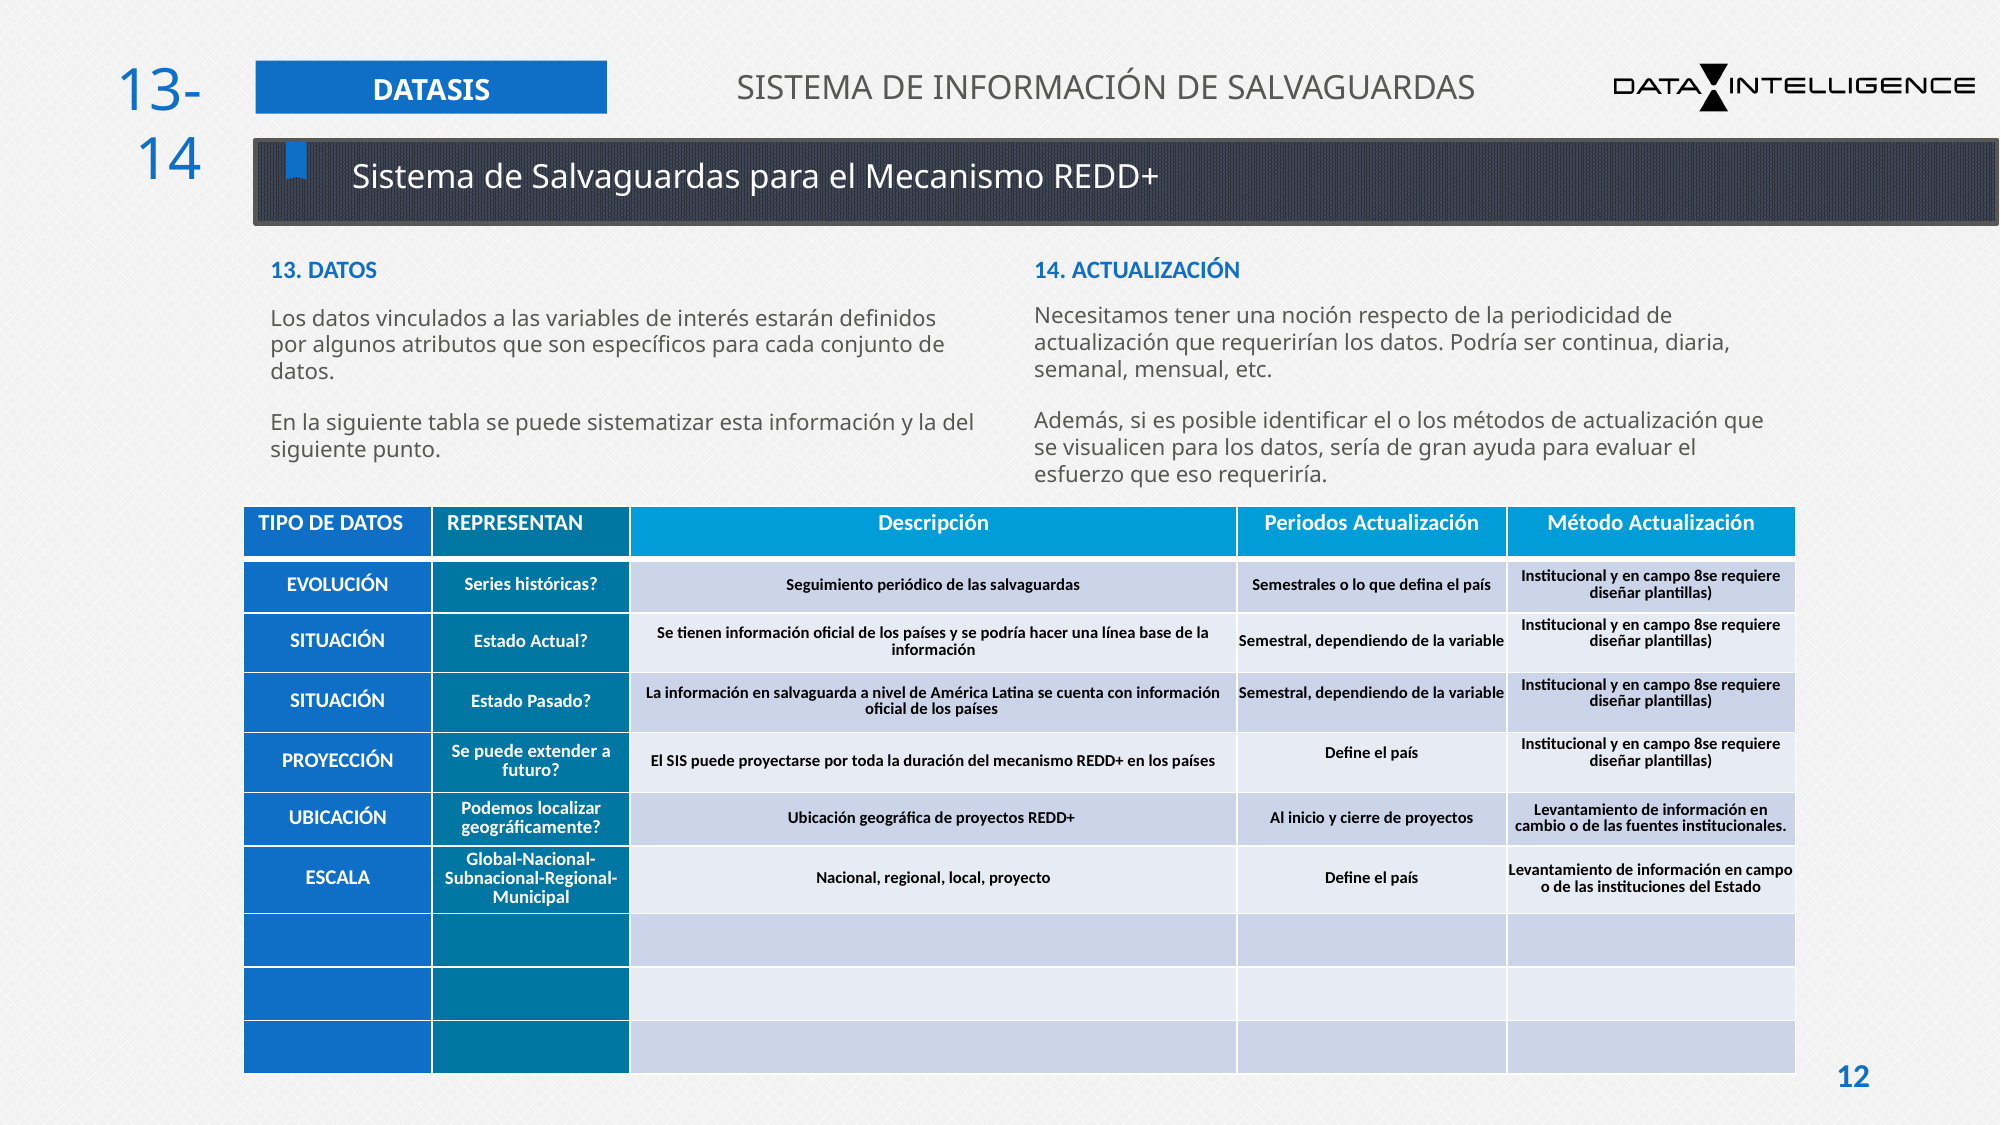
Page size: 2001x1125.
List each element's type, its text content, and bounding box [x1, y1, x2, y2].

table_cell ESCALA [244, 847, 431, 913]
table_cell Podemos localizar geográficamente? [433, 793, 629, 845]
table_cell Institucional y en campo 8se requiere diseñar plantillas) [1508, 673, 1795, 732]
text_box DATASIS [255, 60, 607, 114]
table_cell [244, 914, 431, 966]
table_cell [244, 968, 431, 1020]
table_cell Series históricas? [433, 562, 629, 612]
table_cell EVOLUCIÓN [244, 562, 431, 612]
table_cell [244, 1021, 431, 1073]
text_box [255, 139, 1998, 224]
table_cell Institucional y en campo 8se requiere diseñar plantillas) [1508, 733, 1795, 792]
table_cell [1508, 914, 1795, 966]
table_cell Levantamiento de información en campo o de las instituciones del Estado [1508, 847, 1795, 913]
table_cell La información en salvaguarda a nivel de América Latina se cuenta con información oficial de los países [631, 673, 1236, 732]
table_cell [631, 914, 1236, 966]
picture [1590, 42, 1999, 131]
table_cell [1238, 1021, 1506, 1073]
table_header TIPO DE DATOS [244, 507, 431, 556]
table_cell El SIS puede proyectarse por toda la duración del mecanismo REDD+ en los países [631, 733, 1236, 792]
table_cell [631, 1021, 1236, 1073]
table_cell [1238, 914, 1506, 966]
table_cell [631, 968, 1236, 1020]
table_cell Se puede extender a futuro? [433, 733, 629, 792]
table_cell Nacional, regional, local, proyecto [631, 847, 1236, 913]
table_cell Al inicio y cierre de proyectos [1238, 793, 1506, 845]
table_cell [1238, 968, 1506, 1020]
table_header Método Actualización [1508, 507, 1795, 556]
text_box Los datos vinculados a las variables de interés estarán definidos por algunos atributos que son específicos para cada conjunto de datos. En la siguiente tabla se puede sistematizar esta información y la del siguiente punto. [255, 296, 994, 470]
table_header REPRESENTAN [433, 507, 629, 556]
table_cell Semestrales o lo que defina el país [1238, 562, 1506, 612]
table_header Periodos Actualización [1238, 507, 1506, 556]
table_cell [1508, 968, 1795, 1020]
text_box 13-14 [45, 44, 217, 199]
table_cell Seguimiento periódico de las salvaguardas [631, 562, 1236, 612]
table_cell SITUACIÓN [244, 614, 431, 672]
text_box 12 [1807, 1050, 1899, 1100]
text_box 14. ACTUALIZACIÓN [1019, 246, 1731, 291]
text_box 13. DATOS [255, 246, 1000, 291]
table_cell Estado Pasado? [433, 673, 629, 732]
table_cell [433, 1021, 629, 1073]
table_cell UBICACIÓN [244, 793, 431, 845]
table_cell Semestral, dependiendo de la variable [1238, 673, 1506, 732]
table_cell Levantamiento de información en cambio o de las fuentes institucionales. [1508, 793, 1795, 845]
table_cell Semestral, dependiendo de la variable [1238, 614, 1506, 672]
table_cell [433, 914, 629, 966]
table_cell [433, 968, 629, 1020]
table_cell SITUACIÓN [244, 673, 431, 732]
table_cell Institucional y en campo 8se requiere diseñar plantillas) [1508, 562, 1795, 612]
text_box [286, 142, 307, 180]
table_cell Estado Actual? [433, 614, 629, 672]
table_cell Institucional y en campo 8se requiere diseñar plantillas) [1508, 614, 1795, 672]
table_cell [1508, 1021, 1795, 1073]
table_cell Ubicación geográfica de proyectos REDD+ [631, 793, 1236, 845]
text_box Necesitamos tener una noción respecto de la periodicidad de actualización que requerirían los datos. Podría ser continua, diaria, semanal, mensual, etc. Además, si es posible identificar el o los métodos de actualización que se visualicen para los datos, sería de gran ayuda para evaluar el esfuerzo que eso requeriría. [1019, 294, 1796, 494]
table_cell Se tienen información oficial de los países y se podría hacer una línea base de la información [631, 614, 1236, 672]
table_cell Define el país [1238, 733, 1506, 792]
table_header Descripción [631, 507, 1236, 556]
text_box SISTEMA DE INFORMACIÓN DE SALVAGUARDAS [217, 50, 1586, 135]
text_box Sistema de Salvaguardas para el Mecanismo REDD+ [337, 140, 1583, 224]
table_cell PROYECCIÓN [244, 733, 431, 792]
table_cell Global-Nacional-Subnacional-Regional- Municipal [433, 847, 629, 913]
table_cell Define el país [1238, 847, 1506, 913]
